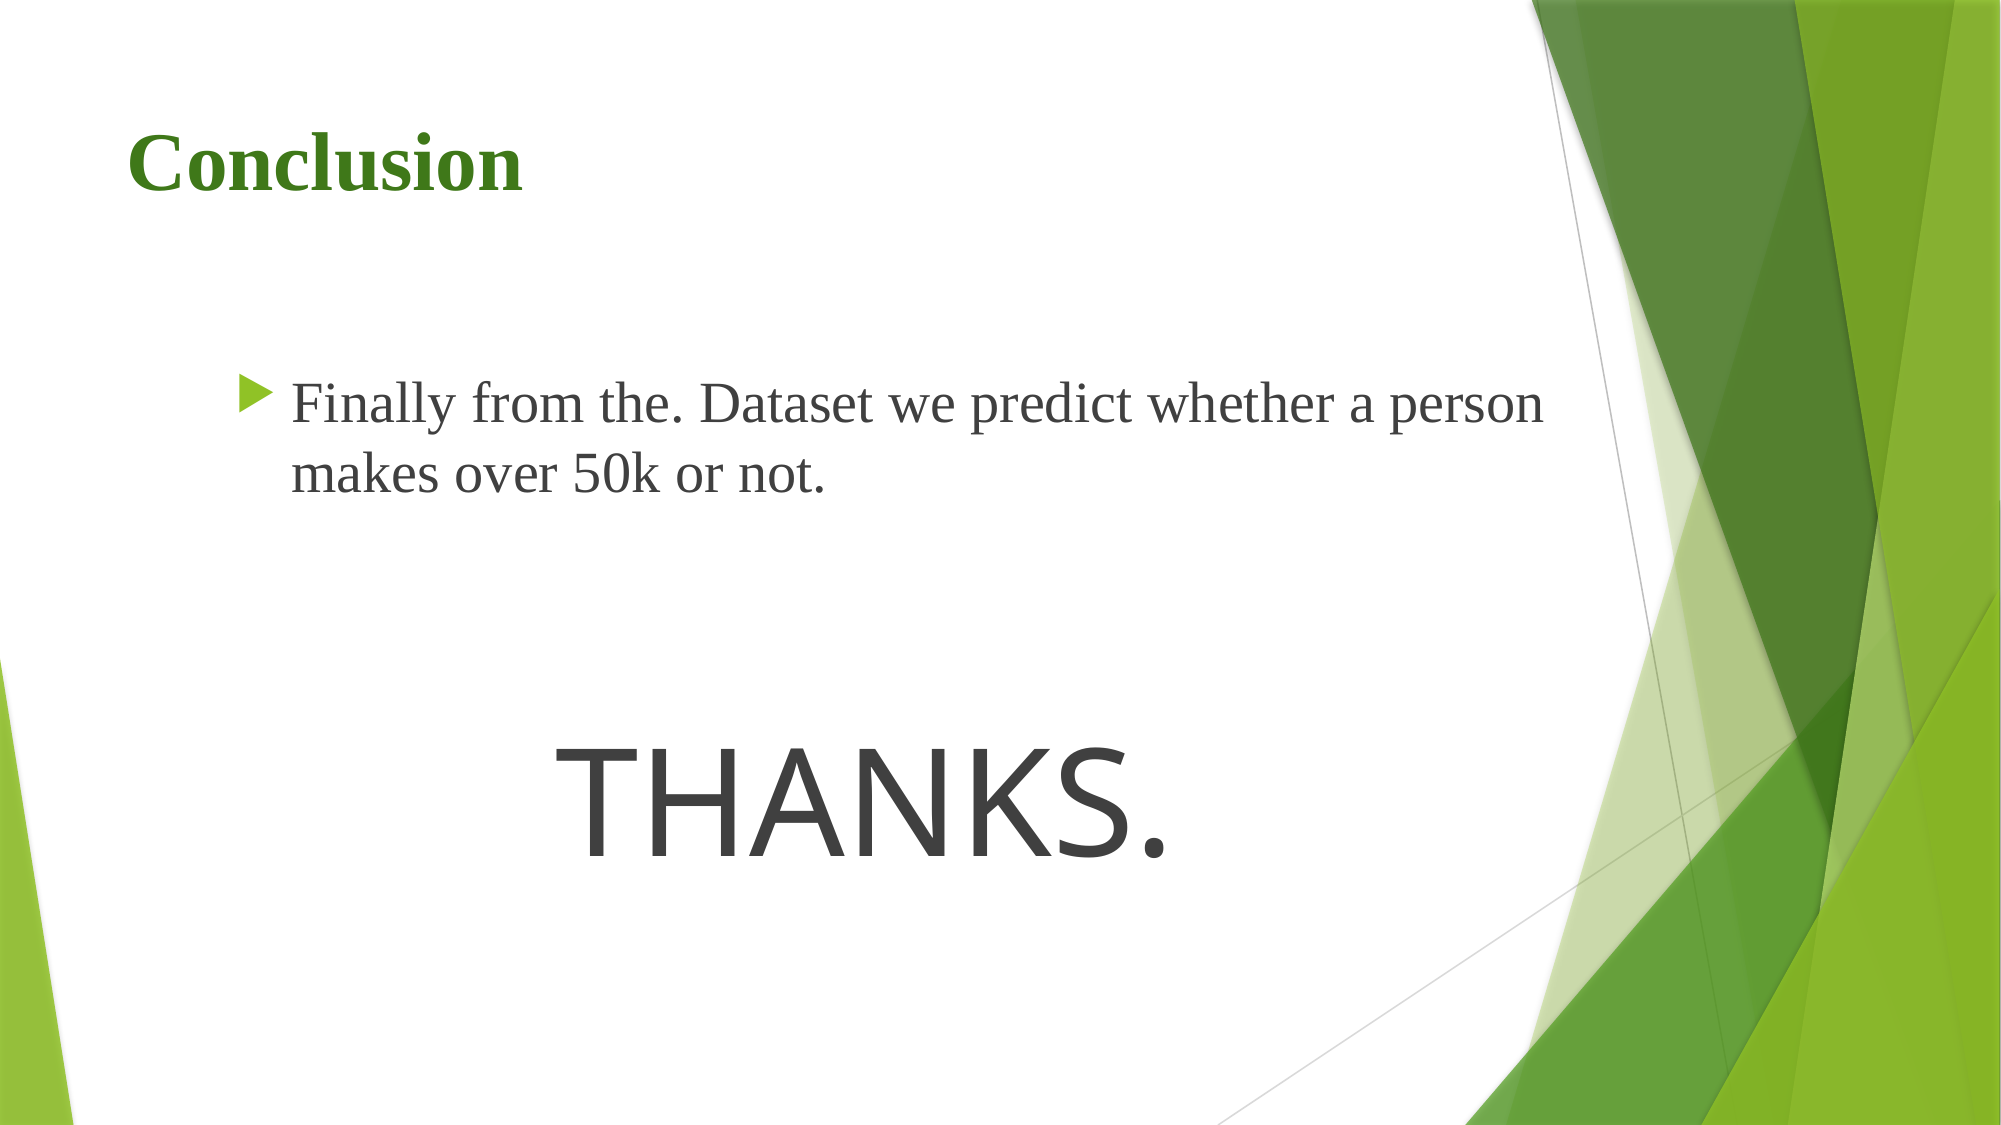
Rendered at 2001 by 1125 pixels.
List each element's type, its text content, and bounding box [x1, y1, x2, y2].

list Finally from the. Dataset we predict whether a person makes over 50k or not. THANKS. [220, 356, 1631, 994]
title Conclusion [111, 99, 1522, 317]
